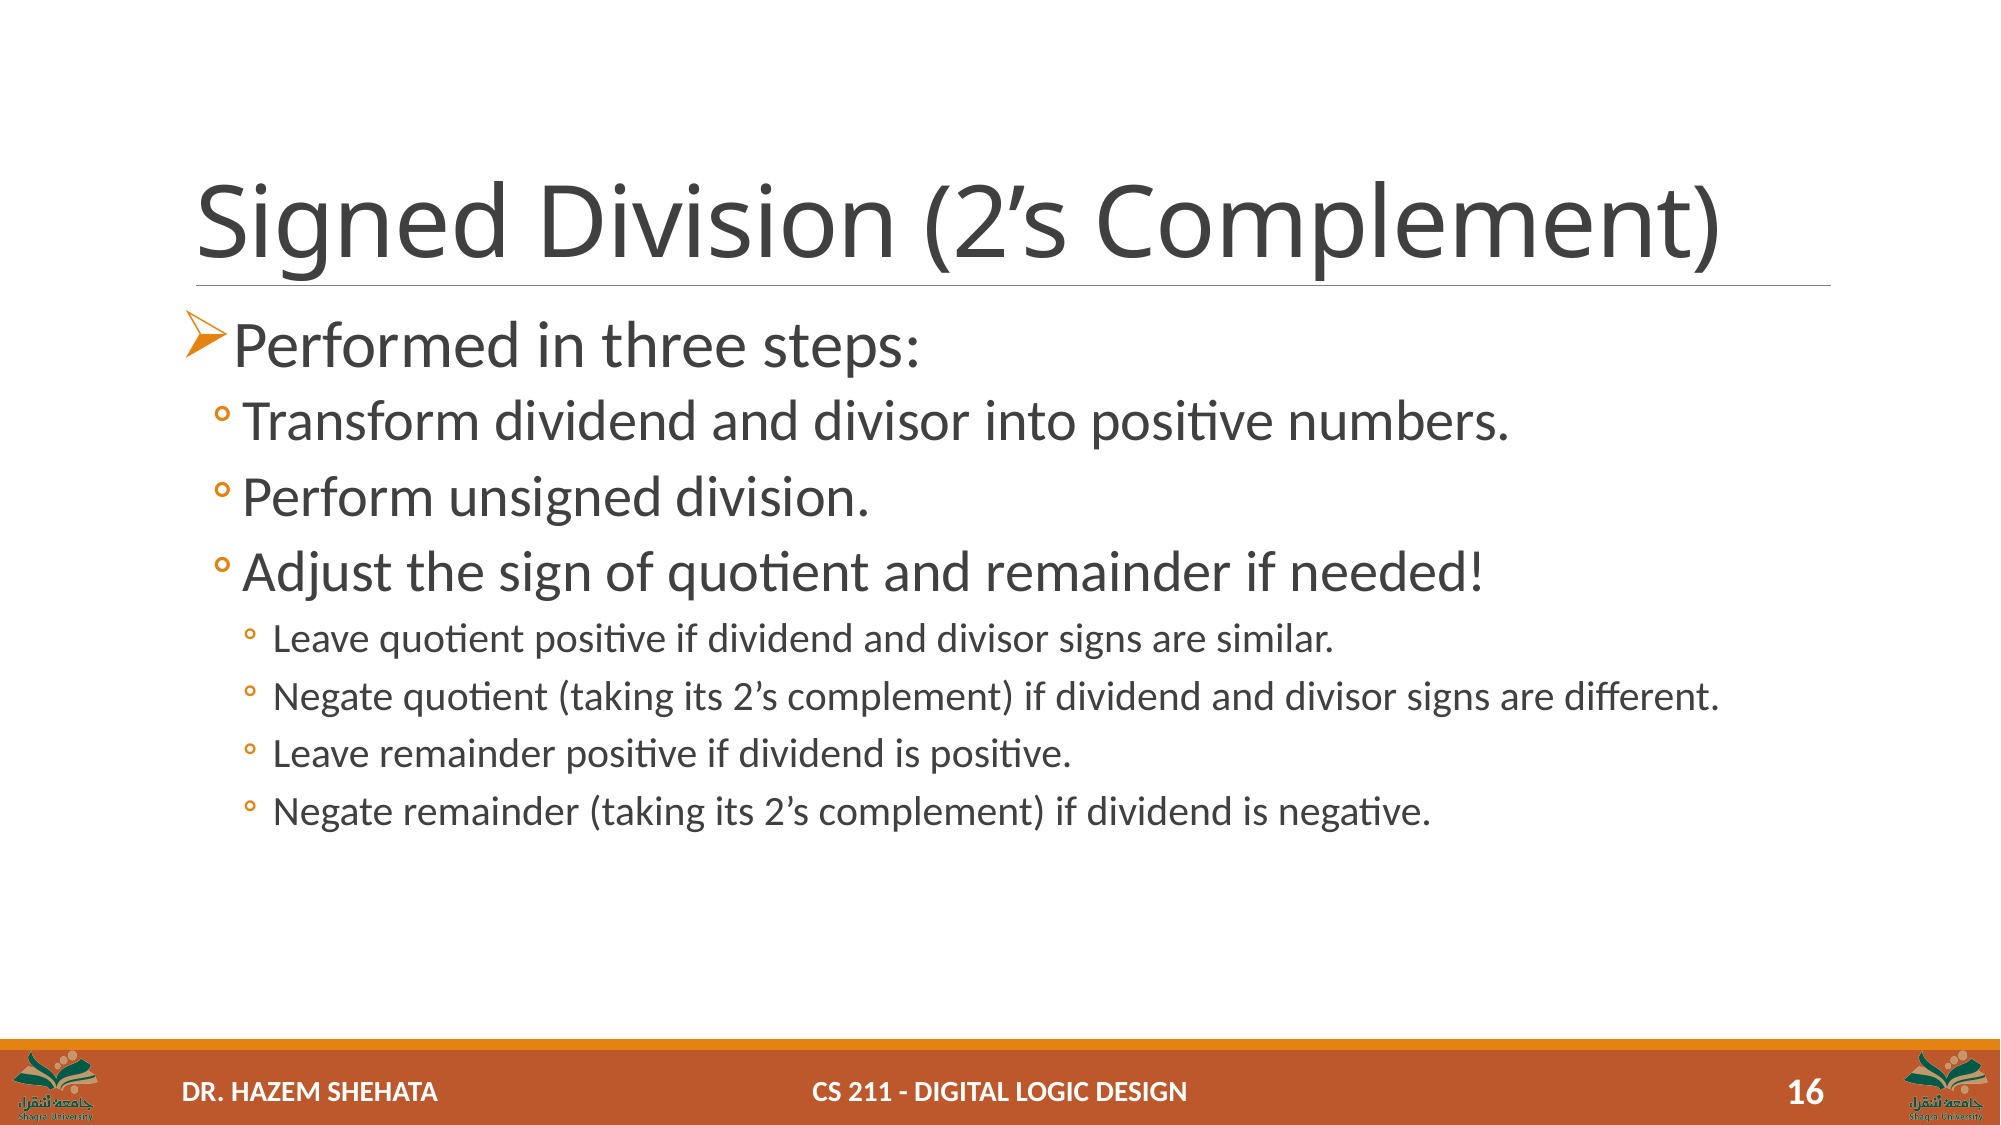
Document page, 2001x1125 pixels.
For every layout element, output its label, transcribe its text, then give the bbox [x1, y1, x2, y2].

slide_number 16 [1624, 1059, 1840, 1120]
picture [1890, 1049, 2001, 1125]
footer CS 211 - Digital Logic Design [604, 1059, 1396, 1120]
title Signed Division (2’s Complement) [180, 47, 1830, 285]
list Performed in three steps: Transform dividend and divisor into positive numbers. Perform unsigned division. Adjust the sign of quotient and remainder if needed! Leave quotient positive if dividend and divisor signs are similar. Negate quotient (taking its 2’s complement) if dividend and divisor signs are different. Leave remainder positive if dividend is positive. Negate remainder (taking its 2’s complement) if dividend is negative. [180, 302, 1830, 963]
picture [0, 1050, 111, 1125]
